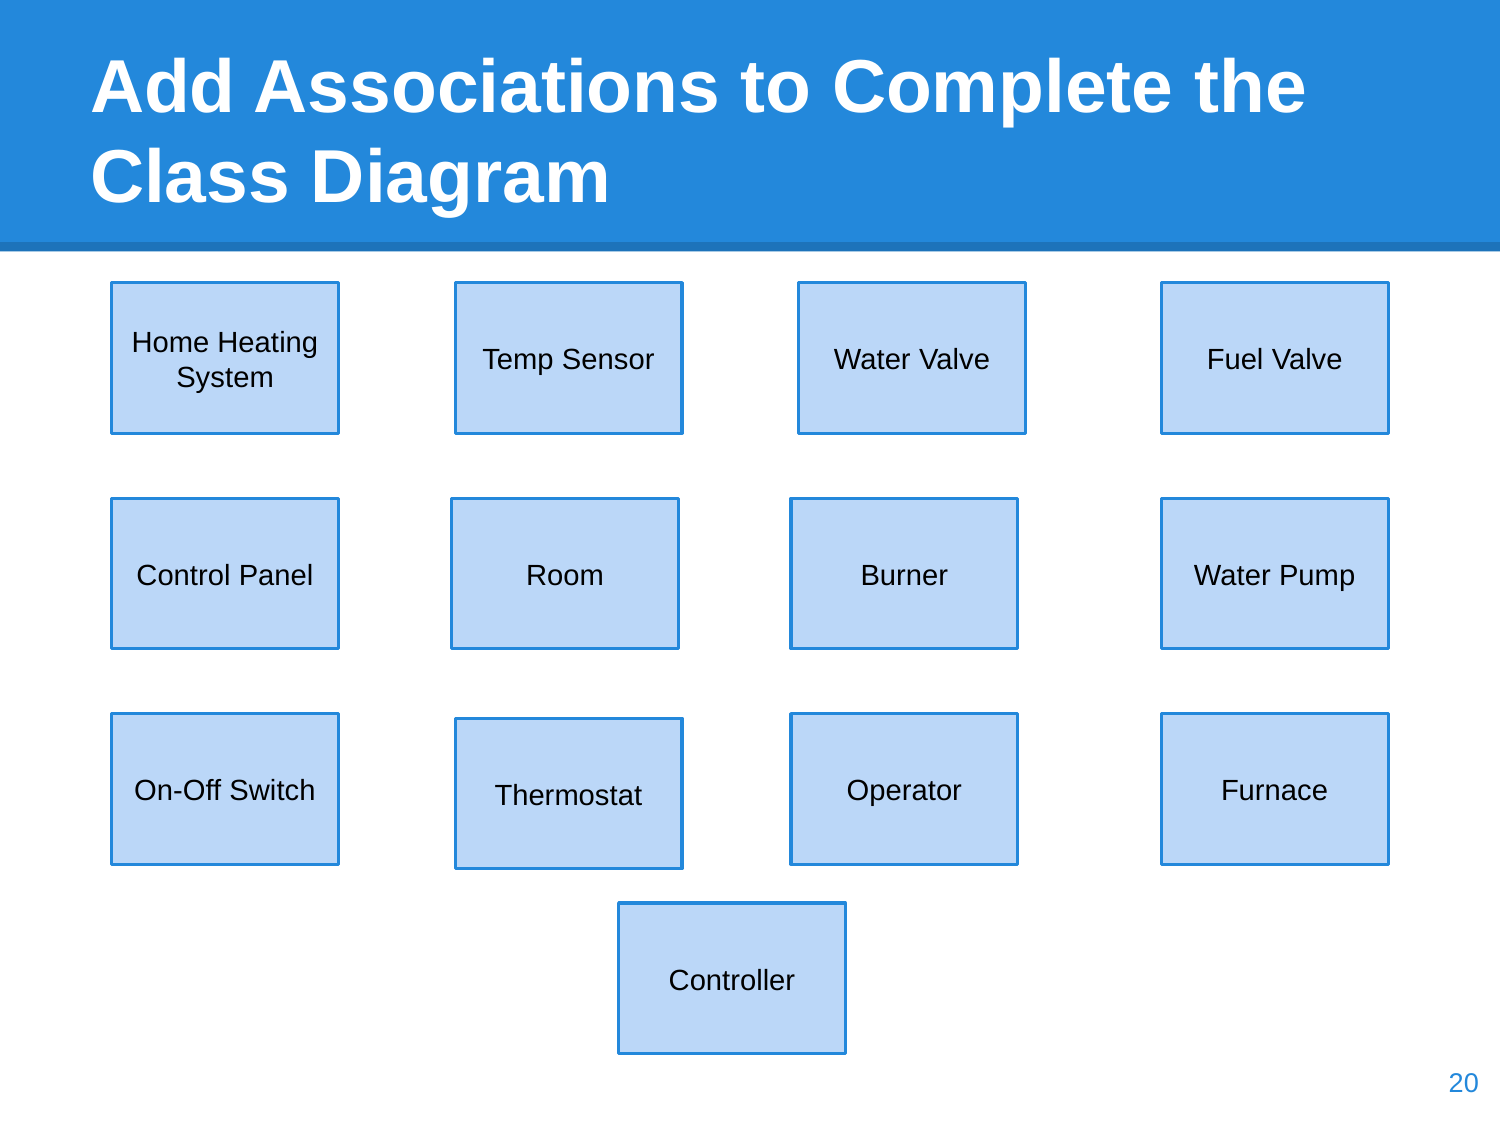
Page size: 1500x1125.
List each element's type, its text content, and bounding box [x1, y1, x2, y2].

text_box Home Heating System [111, 282, 339, 434]
text_box Temp Sensor [455, 282, 682, 434]
text_box On-Off Switch [111, 713, 339, 865]
title Add Associations to Complete the Class Diagram [75, 45, 1425, 233]
text_box Burner [790, 498, 1018, 649]
text_box Water Valve [798, 282, 1026, 434]
text_box Operator [790, 713, 1018, 865]
text_box Control Panel [111, 498, 339, 649]
text_box Water Pump [1161, 498, 1389, 649]
text_box Furnace [1161, 713, 1389, 865]
text_box Controller [618, 903, 846, 1054]
text_box Fuel Valve [1161, 282, 1389, 434]
text_box Thermostat [455, 718, 682, 869]
slide_number ‹#› [1403, 1038, 1494, 1125]
text_box Room [451, 498, 679, 649]
